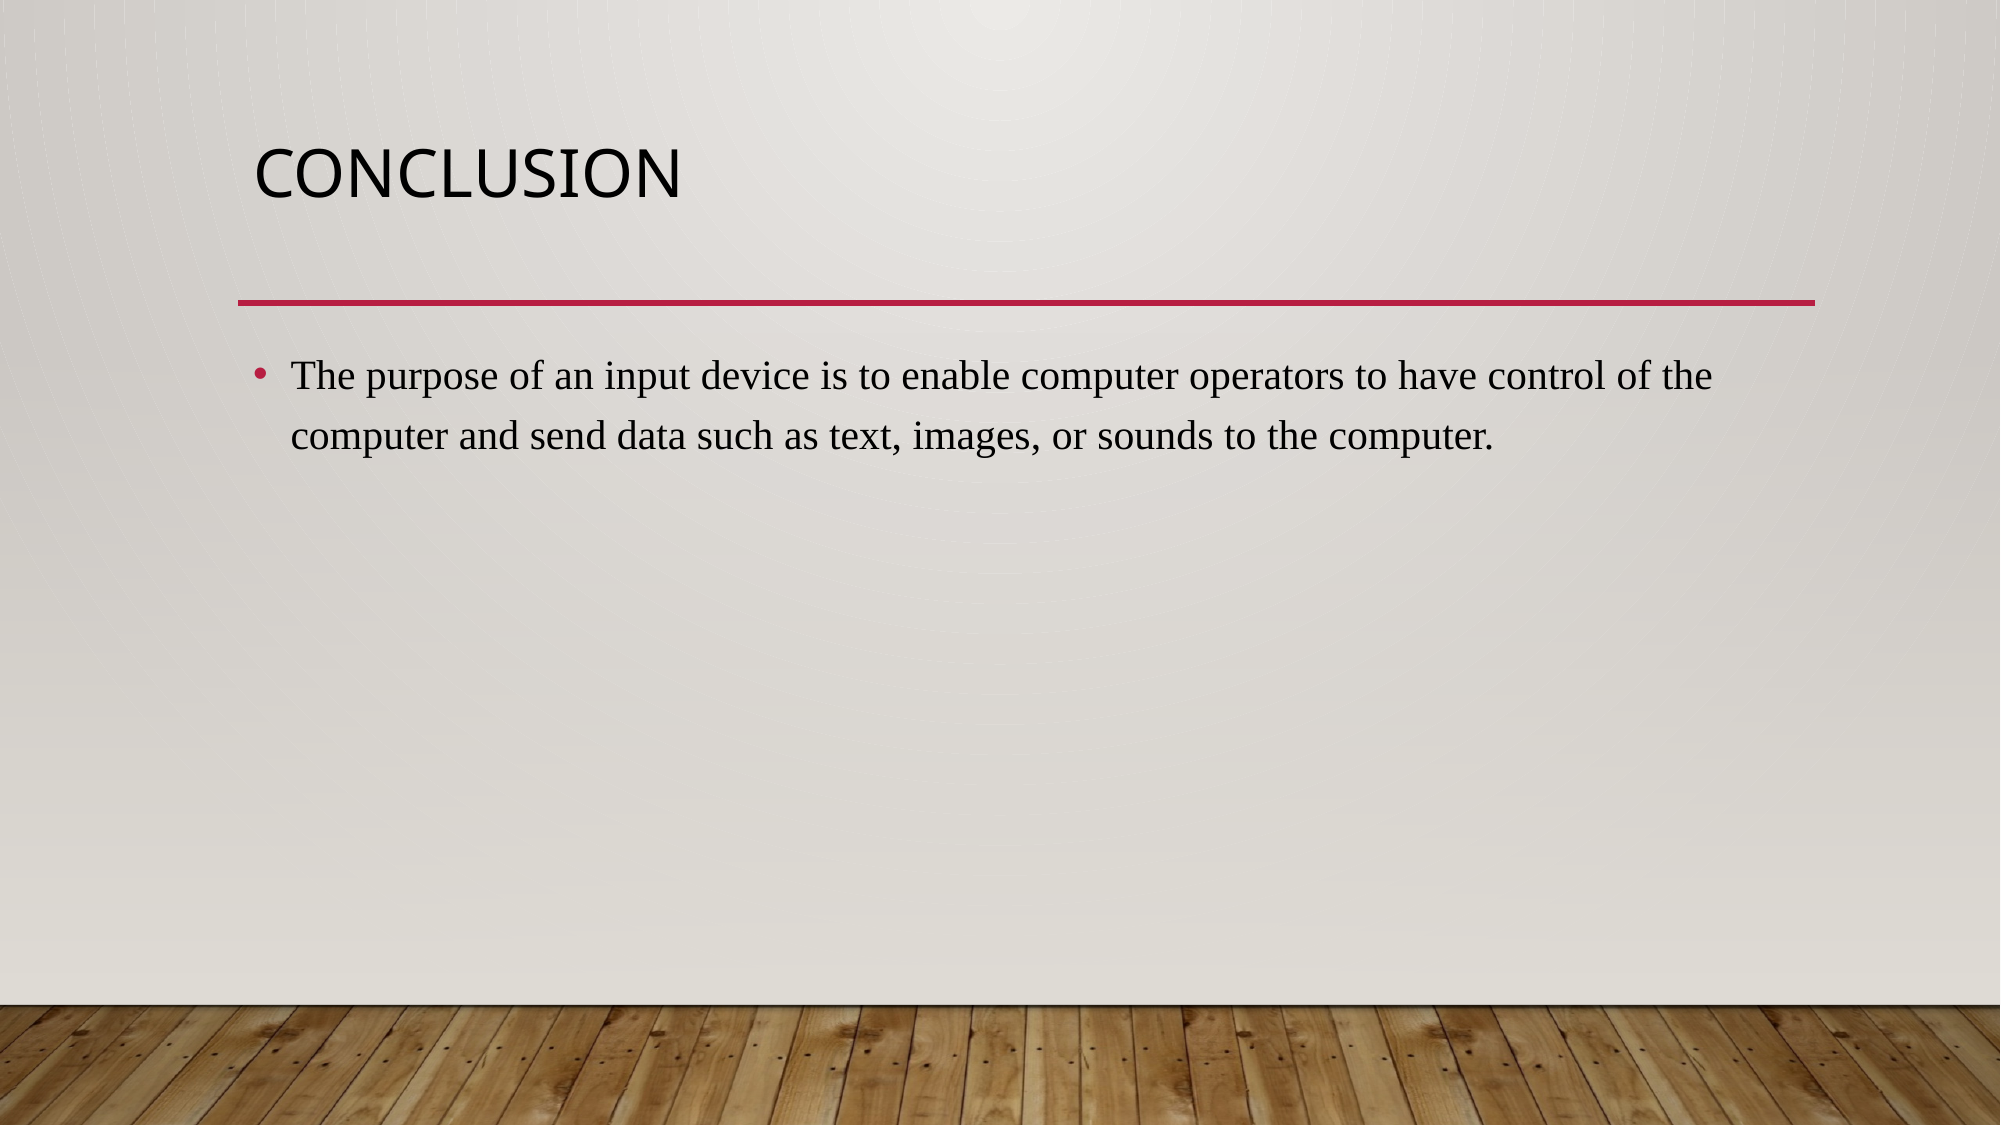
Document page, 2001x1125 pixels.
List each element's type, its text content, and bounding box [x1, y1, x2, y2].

title CONCLUSION [238, 131, 1814, 305]
picture [0, 1005, 2000, 1125]
list The purpose of an input device is to enable computer operators to have control of the computer and send data such as text, images, or sounds to the computer. [238, 330, 1814, 897]
